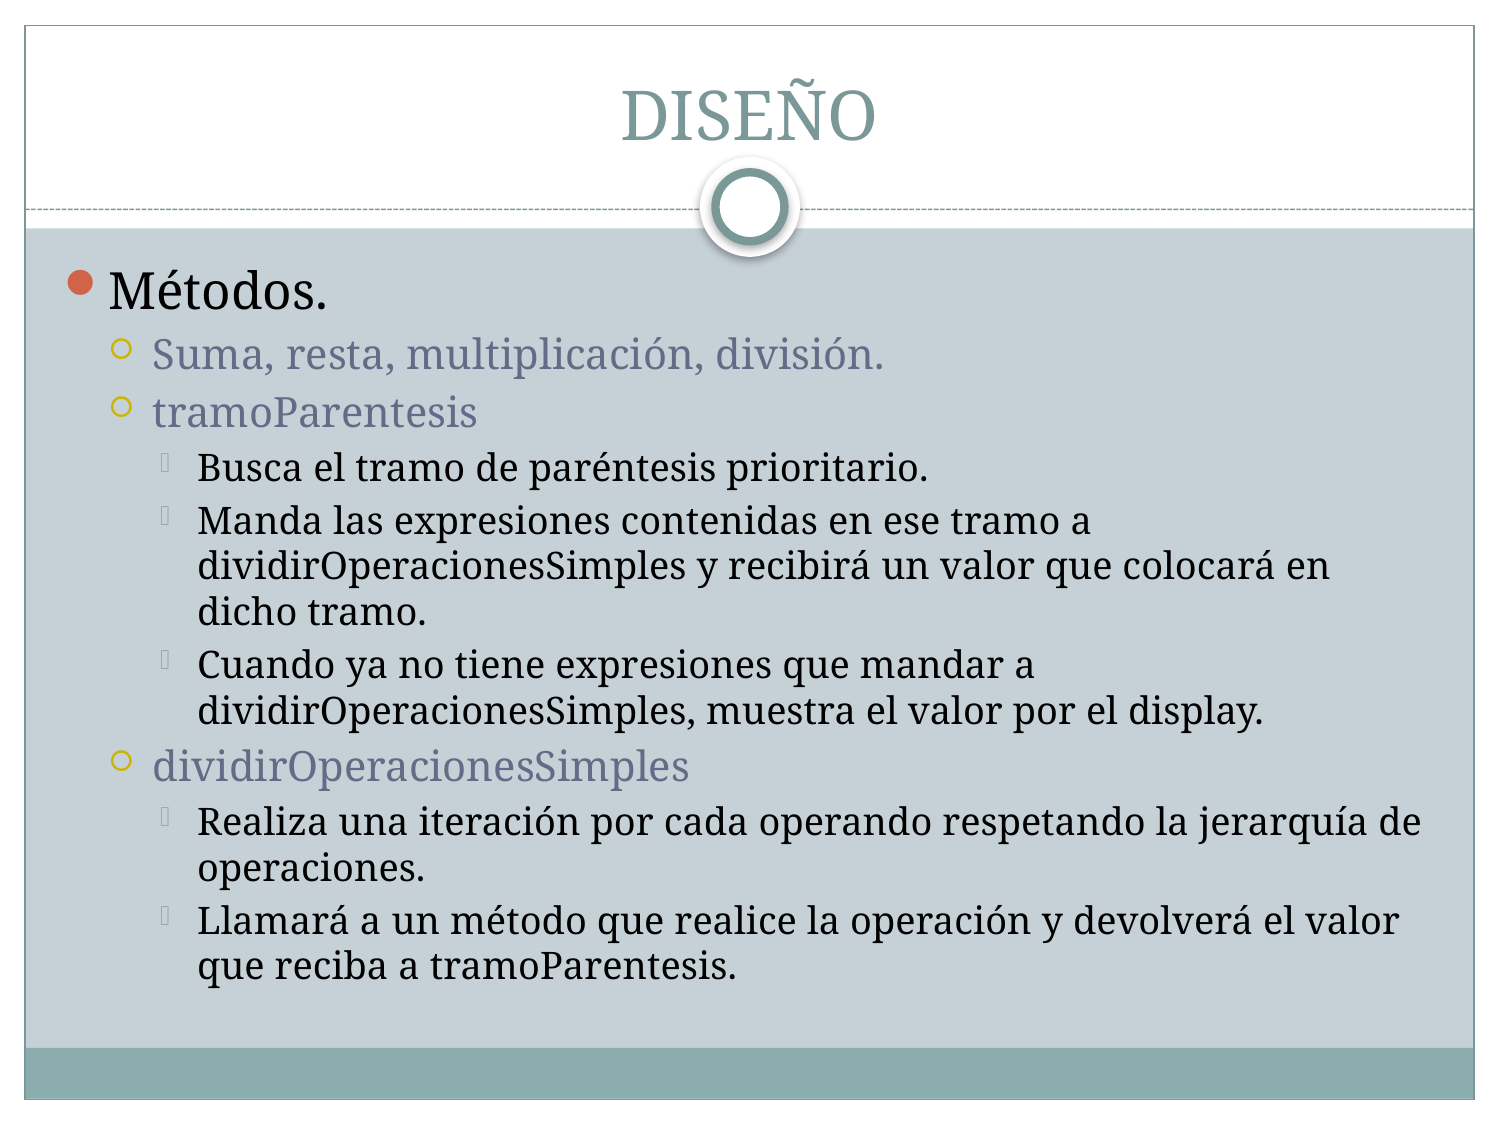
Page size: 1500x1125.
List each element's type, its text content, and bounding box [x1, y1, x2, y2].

title DISEÑO [49, 37, 1450, 162]
list Métodos. Suma, resta, multiplicación, división. tramoParentesis Busca el tramo de paréntesis prioritario. Manda las expresiones contenidas en ese tramo a dividirOperacionesSimples y recibirá un valor que colocará en dicho tramo. Cuando ya no tiene expresiones que mandar a dividirOperacionesSimples, muestra el valor por el display. dividirOperacionesSimples Realiza una iteración por cada operando respetando la jerarquía de operaciones. Llamará a un método que realice la operación y devolverá el valor que reciba a tramoParentesis. [49, 250, 1445, 1001]
